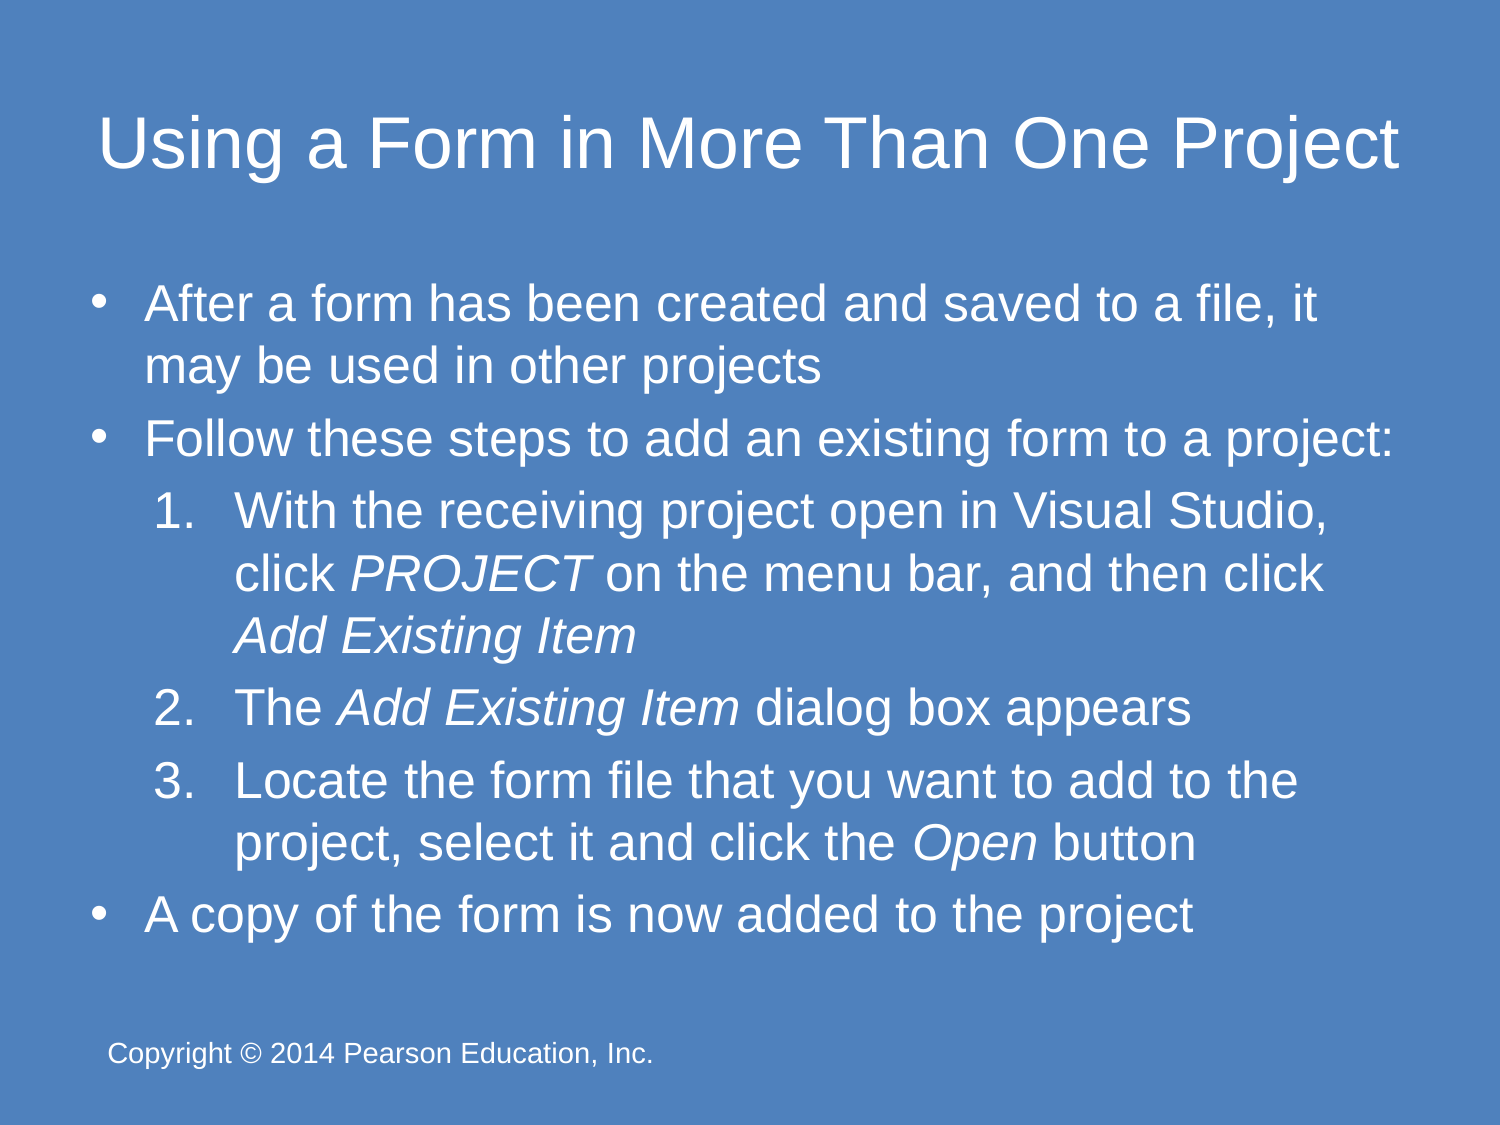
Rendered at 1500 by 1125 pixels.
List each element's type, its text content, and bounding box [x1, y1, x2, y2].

title Using a Form in More Than One Project [75, 45, 1425, 233]
list After a form has been created and saved to a file, it may be used in other projects Follow these steps to add an existing form to a project: With the receiving project open in Visual Studio, click PROJECT on the menu bar, and then click Add Existing Item The Add Existing Item dialog box appears Locate the form file that you want to add to the project, select it and click the Open button A copy of the form is now added to the project [75, 262, 1425, 1005]
